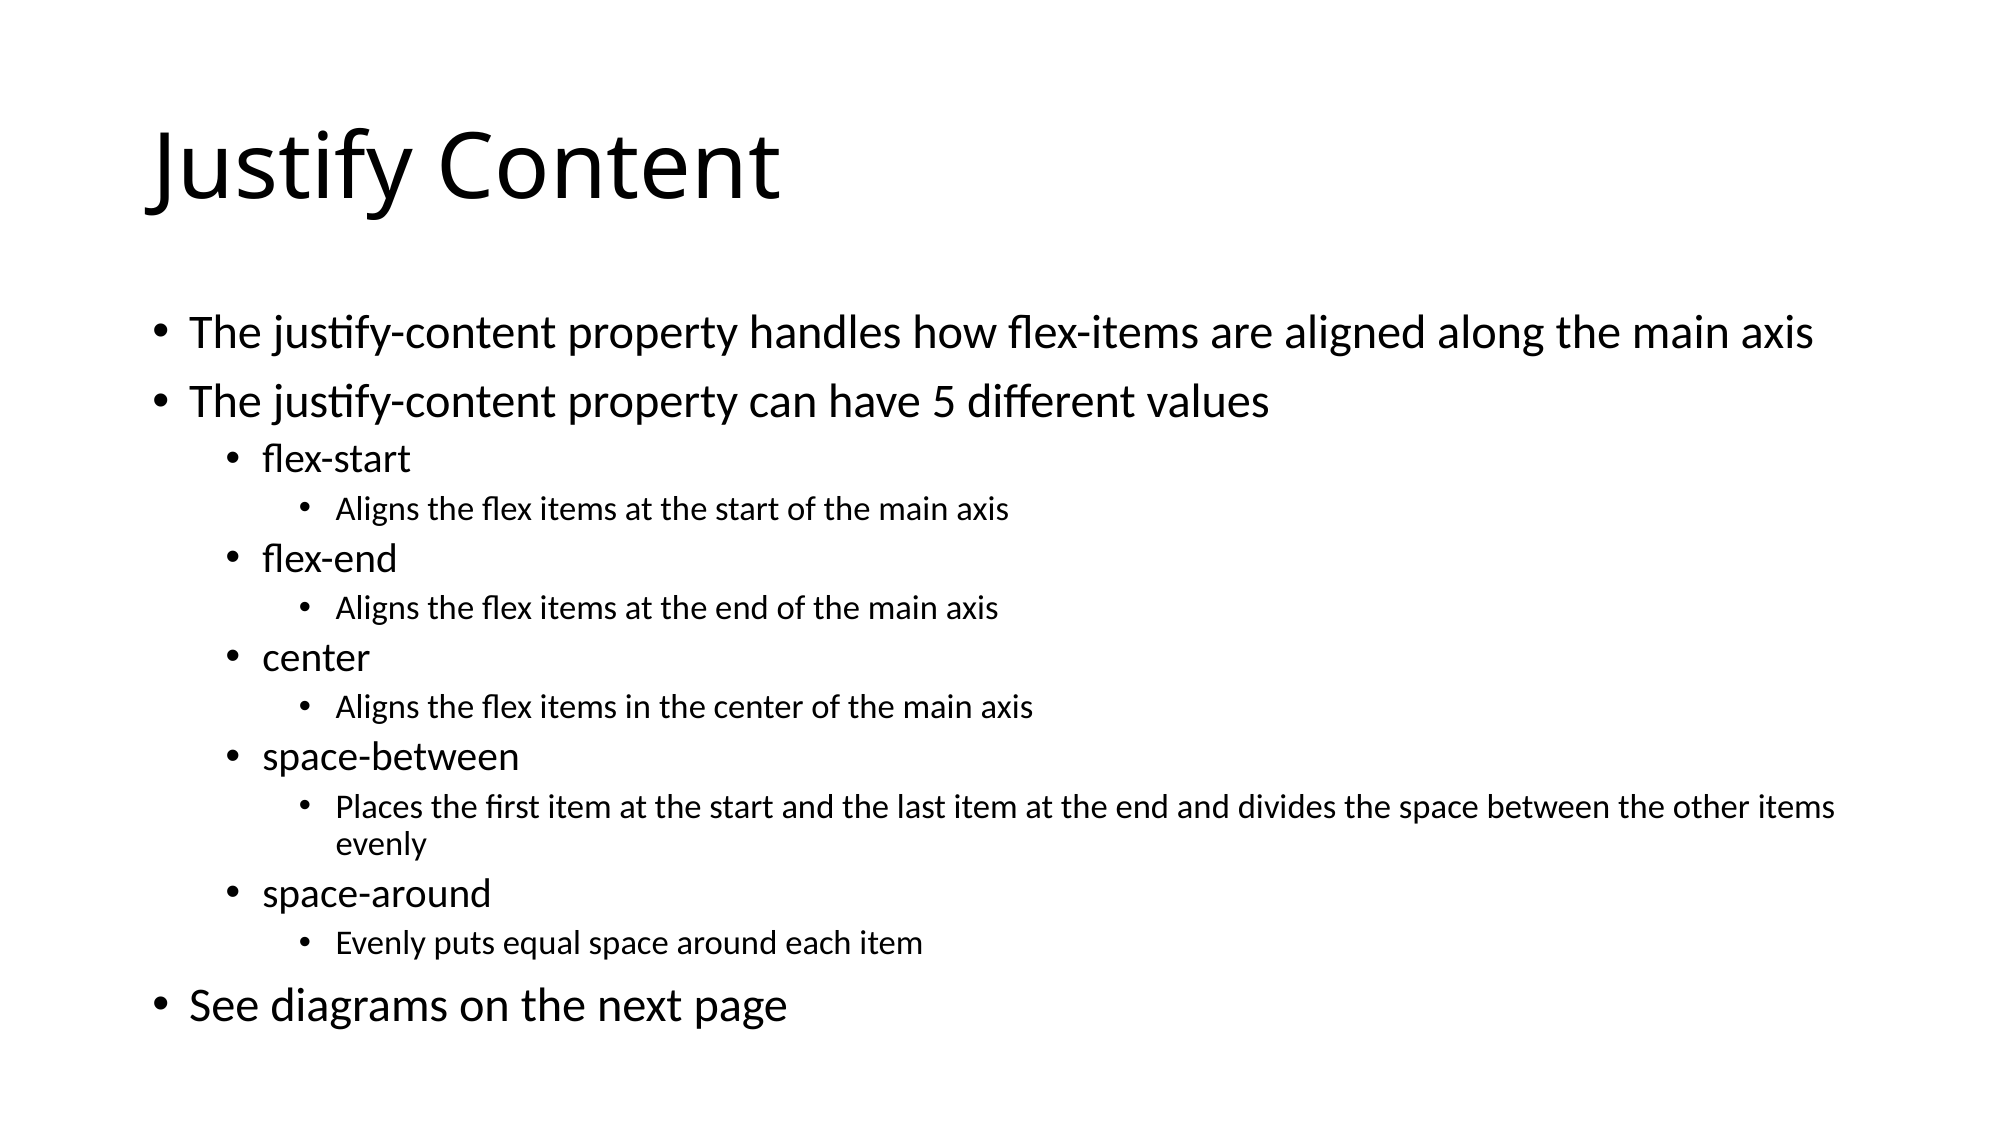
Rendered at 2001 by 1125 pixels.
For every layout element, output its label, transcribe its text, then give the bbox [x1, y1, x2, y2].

title Justify Content [137, 59, 1863, 278]
list The justify-content property handles how flex-items are aligned along the main axis The justify-content property can have 5 different values flex-start Aligns the flex items at the start of the main axis flex-end Aligns the flex items at the end of the main axis center Aligns the flex items in the center of the main axis space-between Places the first item at the start and the last item at the end and divides the space between the other items evenly space-around Evenly puts equal space around each item See diagrams on the next page [137, 299, 1863, 1056]
